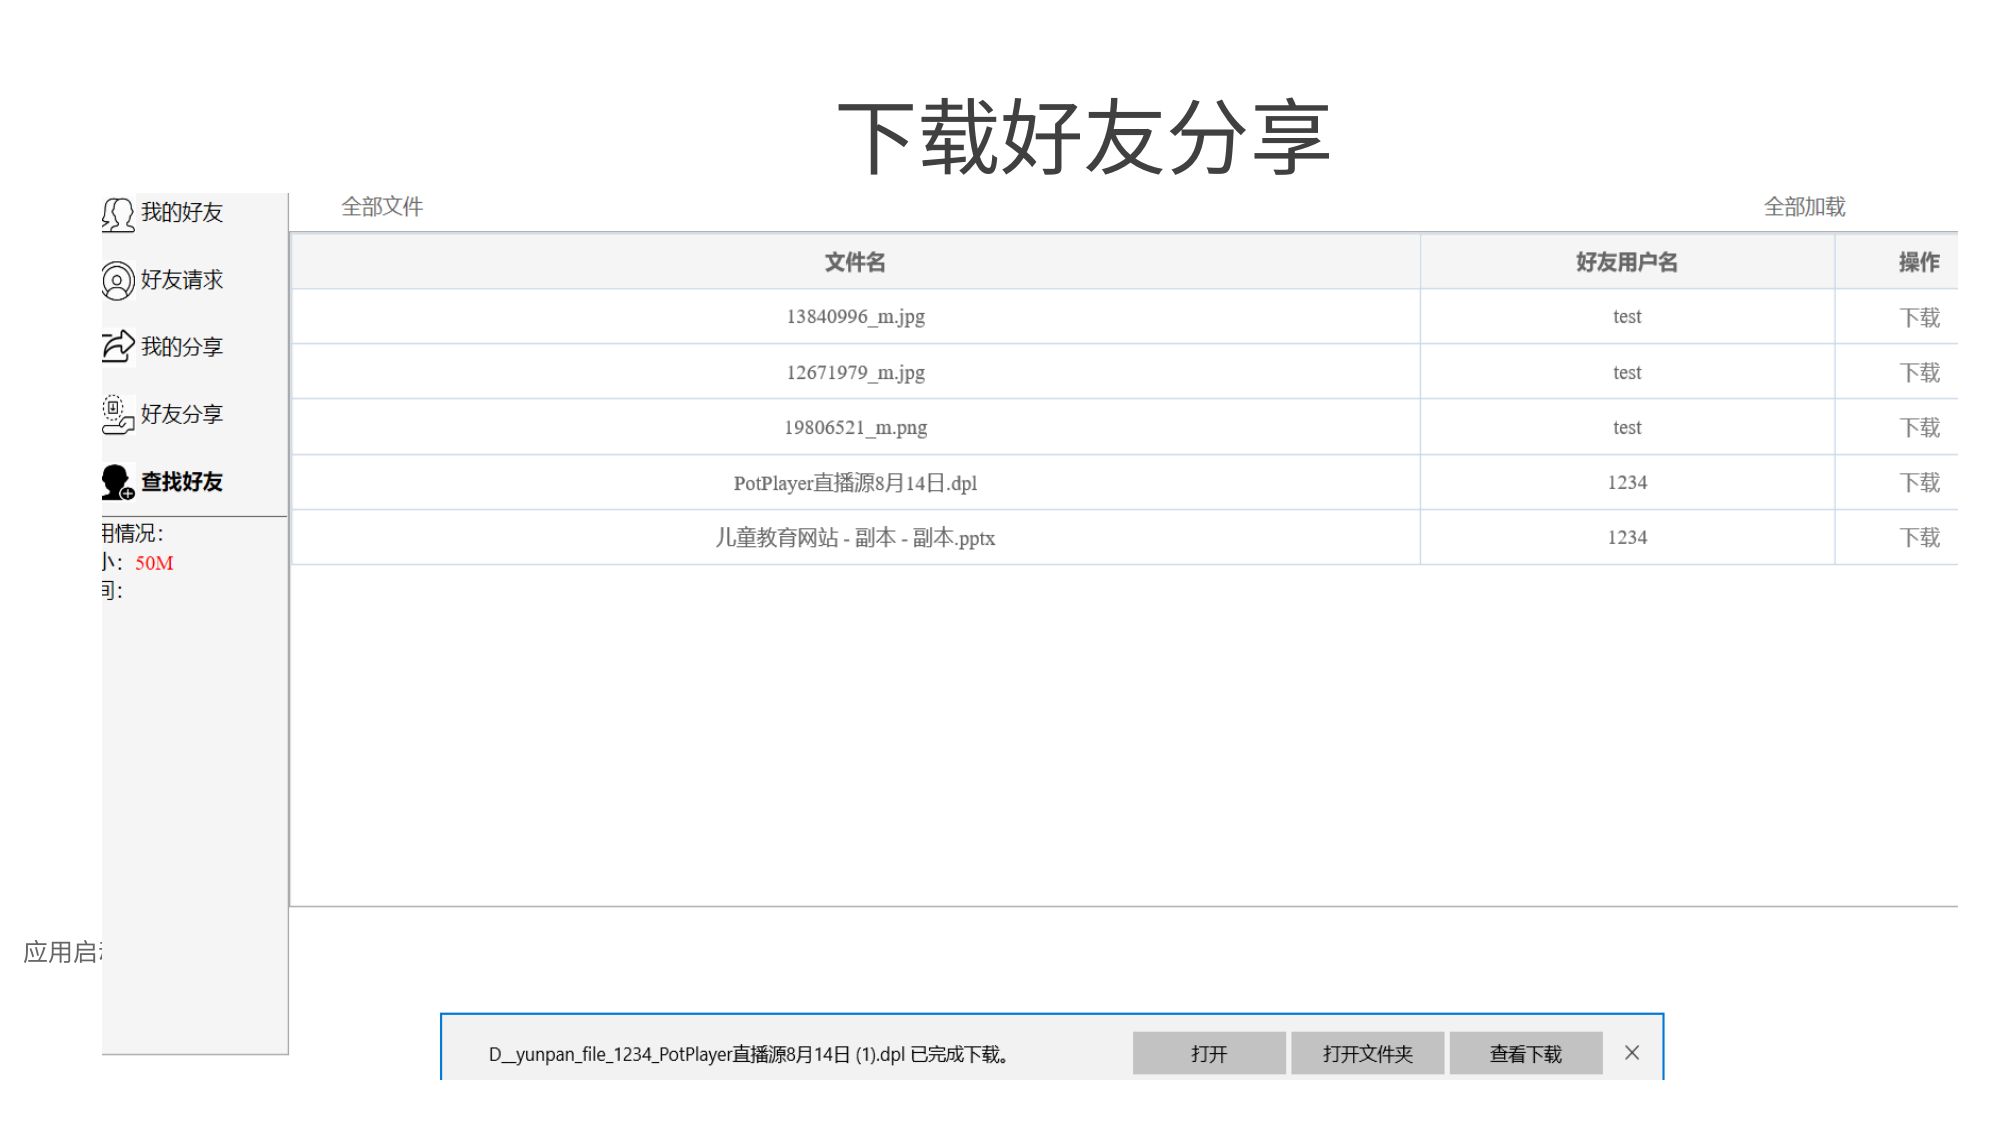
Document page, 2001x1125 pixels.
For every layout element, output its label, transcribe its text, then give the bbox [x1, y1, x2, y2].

text_box 下载好友分享 [819, 77, 1349, 193]
text_box 应用启动时间(S) [9, 928, 102, 974]
picture [102, 193, 1958, 1080]
